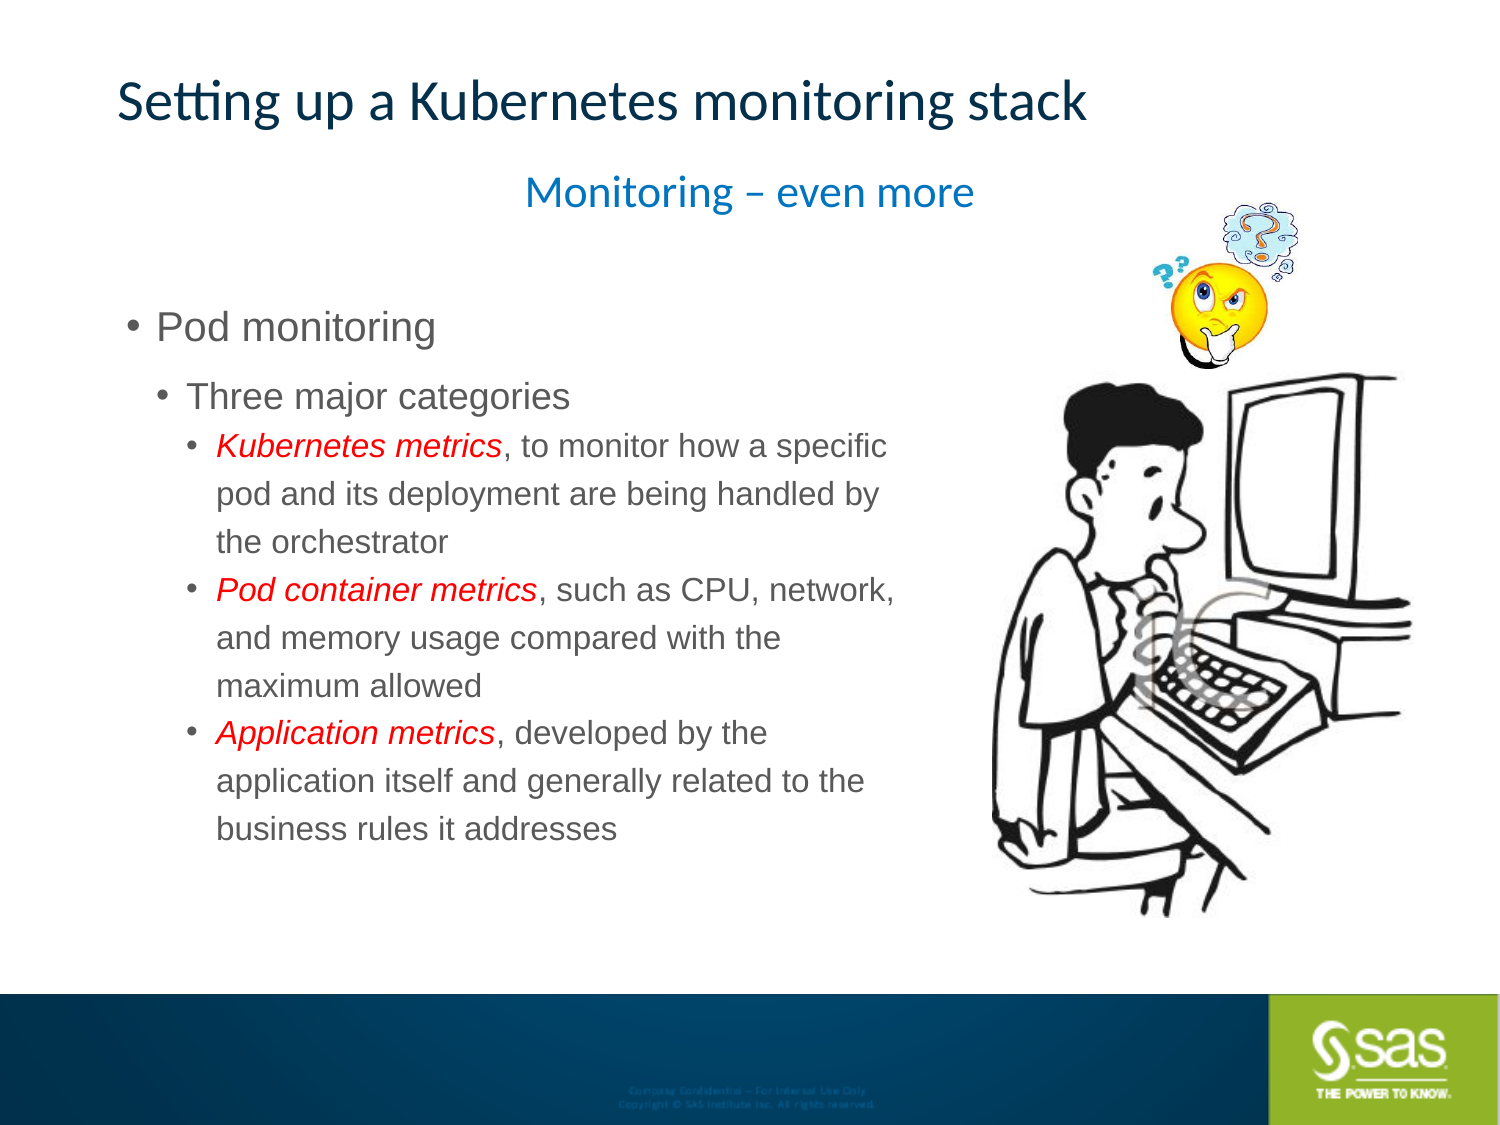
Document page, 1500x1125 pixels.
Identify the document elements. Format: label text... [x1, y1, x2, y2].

title Setting up a Kubernetes monitoring stack [102, 60, 1398, 135]
list Monitoring – even more [102, 135, 1398, 243]
picture [0, 994, 1500, 1125]
picture [992, 202, 1414, 919]
list Pod monitoring Three major categories Kubernetes metrics, to monitor how a specific pod and its deployment are being handled by the orchestrator Pod container metrics, such as CPU, network, and memory usage compared with the maximum allowed Application metrics, developed by the application itself and generally related to the business rules it addresses [50, 292, 950, 991]
